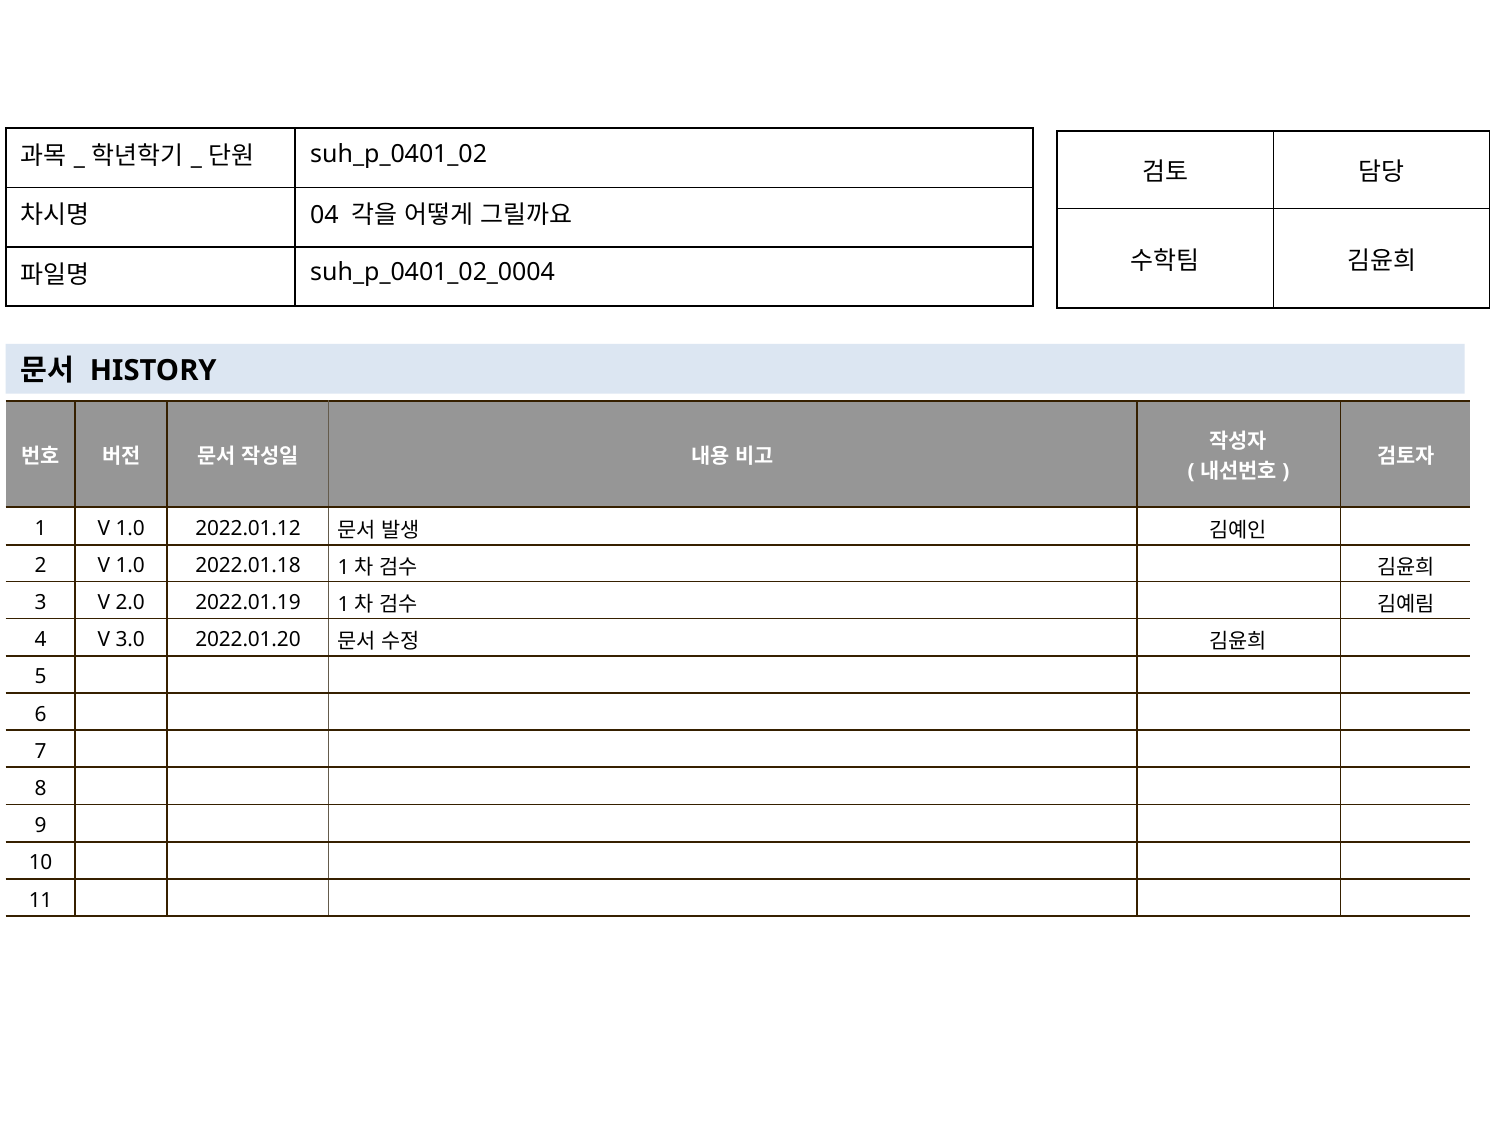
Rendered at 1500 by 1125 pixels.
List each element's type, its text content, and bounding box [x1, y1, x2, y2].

table_cell [329, 768, 1136, 804]
table_cell [76, 768, 166, 804]
table_cell [76, 805, 166, 841]
table_cell [329, 880, 1136, 915]
table_cell 3 [6, 582, 74, 618]
table_cell [1341, 768, 1470, 804]
table_cell [329, 843, 1136, 878]
table_cell 04 각을 어떻게 그릴까요 [296, 188, 1032, 246]
table_cell [1138, 880, 1340, 915]
table_cell 문서 수정 [329, 619, 1136, 655]
table_cell [329, 657, 1136, 692]
table_cell [1138, 694, 1340, 729]
table_cell 김윤희 [1274, 209, 1489, 307]
table_cell 6 [6, 694, 74, 729]
table_cell [168, 731, 328, 766]
table_header 검토 [1058, 132, 1273, 208]
table_cell [1341, 694, 1470, 729]
table_cell 2022.01.18 [168, 546, 328, 581]
table_cell [1341, 731, 1470, 766]
table_cell 김윤희 [1138, 619, 1340, 655]
table_header 내용 비고 [329, 402, 1136, 506]
table_cell [168, 768, 328, 804]
table_cell [1138, 843, 1340, 878]
table_cell 파일명 [7, 248, 294, 305]
table_cell 9 [6, 805, 74, 841]
table_header 버전 [76, 402, 166, 506]
table_cell 2022.01.19 [168, 582, 328, 618]
table_cell 1차 검수 [329, 546, 1136, 581]
table_cell [76, 731, 166, 766]
table_cell [168, 843, 328, 878]
table_header 과목_학년학기_단원 [7, 129, 294, 187]
table_cell 2022.01.20 [168, 619, 328, 655]
table_cell [168, 694, 328, 729]
table_cell [76, 657, 166, 692]
table_cell 차시명 [7, 188, 294, 246]
table_cell 1 [6, 508, 74, 544]
text_box 문서 HISTORY [5, 343, 1465, 394]
table_header 번호 [6, 402, 74, 506]
table_cell V 1.0 [76, 546, 166, 581]
table_cell [1341, 880, 1470, 915]
table_header suh_p_0401_02 [296, 129, 1032, 187]
table_cell 11 [6, 880, 74, 915]
table_cell V 2.0 [76, 582, 166, 618]
table_header 검토자 [1341, 402, 1470, 506]
table_cell 김예인 [1138, 508, 1340, 544]
table_cell 1차 검수 [329, 582, 1136, 618]
table_cell [1341, 619, 1470, 655]
table_cell [1341, 805, 1470, 841]
table_cell 2 [6, 546, 74, 581]
table_cell [168, 657, 328, 692]
table_cell [168, 805, 328, 841]
table_cell [1341, 508, 1470, 544]
table_cell [1341, 657, 1470, 692]
table_cell 김예림 [1341, 582, 1470, 618]
table_header 담당 [1274, 132, 1489, 208]
table_cell [1138, 768, 1340, 804]
table_cell [76, 694, 166, 729]
table_cell [168, 880, 328, 915]
table_cell [329, 694, 1136, 729]
table_cell 5 [6, 657, 74, 692]
table_cell [76, 880, 166, 915]
table_cell [1138, 582, 1340, 618]
table_cell suh_p_0401_02_0004 [296, 248, 1032, 305]
table_cell [1138, 731, 1340, 766]
table_cell [1341, 843, 1470, 878]
table_cell 수학팀 [1058, 209, 1273, 307]
table_cell 2022.01.12 [168, 508, 328, 544]
table_cell V 3.0 [76, 619, 166, 655]
table_cell [76, 843, 166, 878]
table_cell 4 [6, 619, 74, 655]
table_cell 김윤희 [1341, 546, 1470, 581]
table_cell [1138, 805, 1340, 841]
table_cell 8 [6, 768, 74, 804]
table_cell 7 [6, 731, 74, 766]
table_header 문서 작성일 [168, 402, 328, 506]
table_cell [329, 805, 1136, 841]
table_cell [329, 731, 1136, 766]
table_cell 10 [6, 843, 74, 878]
table_cell [1138, 657, 1340, 692]
table_header 작성자 (내선번호) [1138, 402, 1340, 506]
table_cell [1138, 546, 1340, 581]
table_cell V 1.0 [76, 508, 166, 544]
table_cell 문서 발생 [329, 508, 1136, 544]
